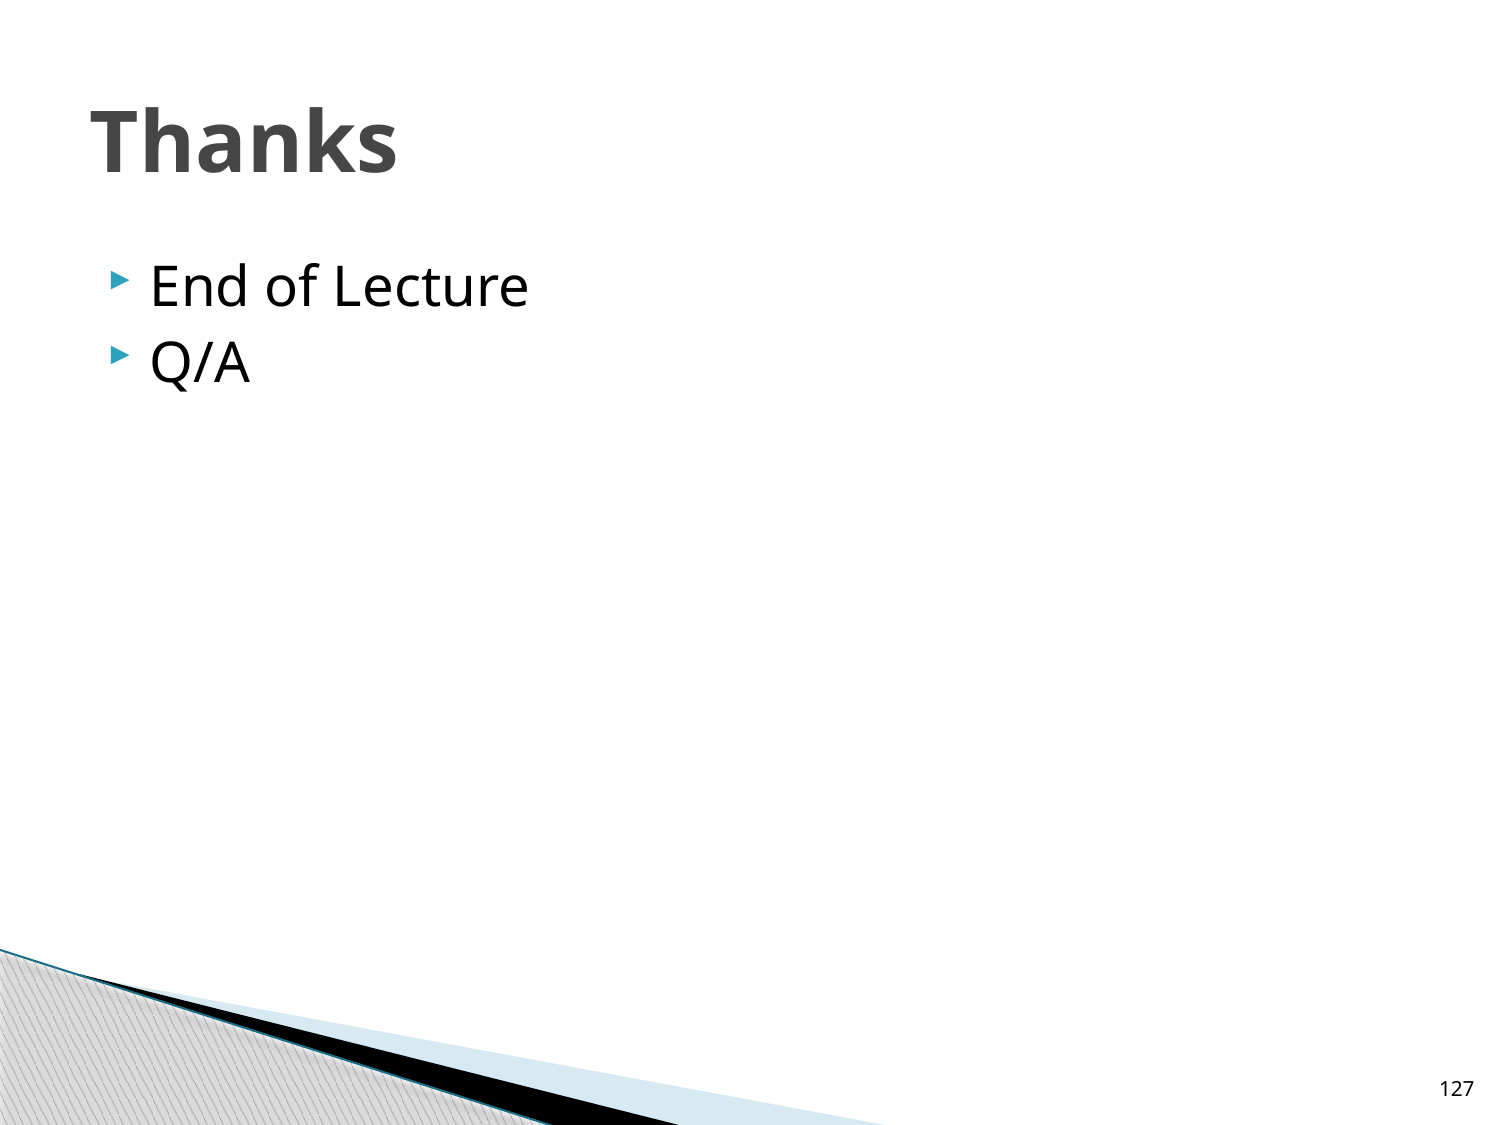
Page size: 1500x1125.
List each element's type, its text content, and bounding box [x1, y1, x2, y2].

slide_number 127 [1418, 1051, 1490, 1112]
list End of Lecture Q/A [75, 243, 1425, 986]
title Thanks [75, 45, 1425, 233]
